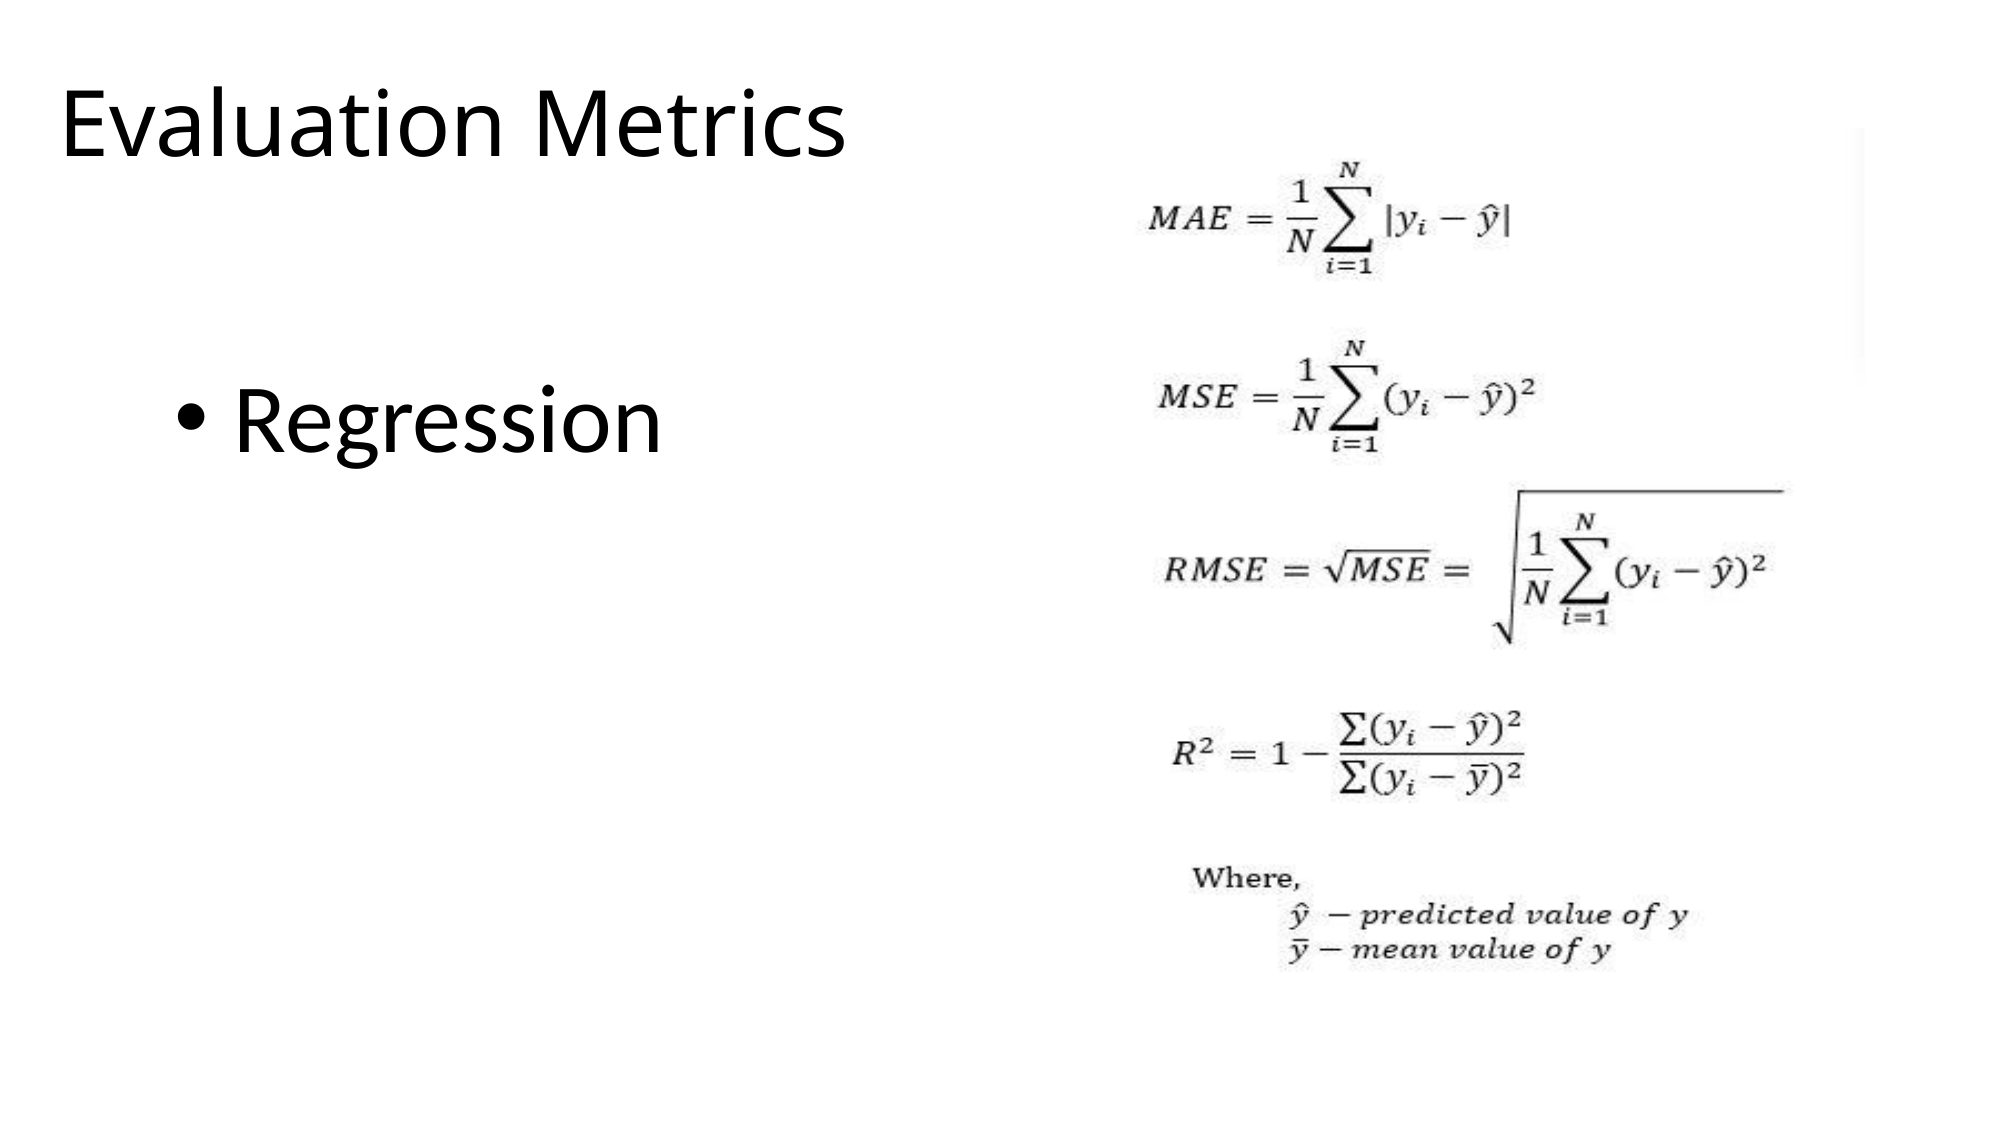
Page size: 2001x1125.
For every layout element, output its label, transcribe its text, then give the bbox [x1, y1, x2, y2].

list Regression [159, 360, 994, 593]
title Evaluation Metrics [43, 32, 1749, 222]
picture [994, 128, 1865, 997]
